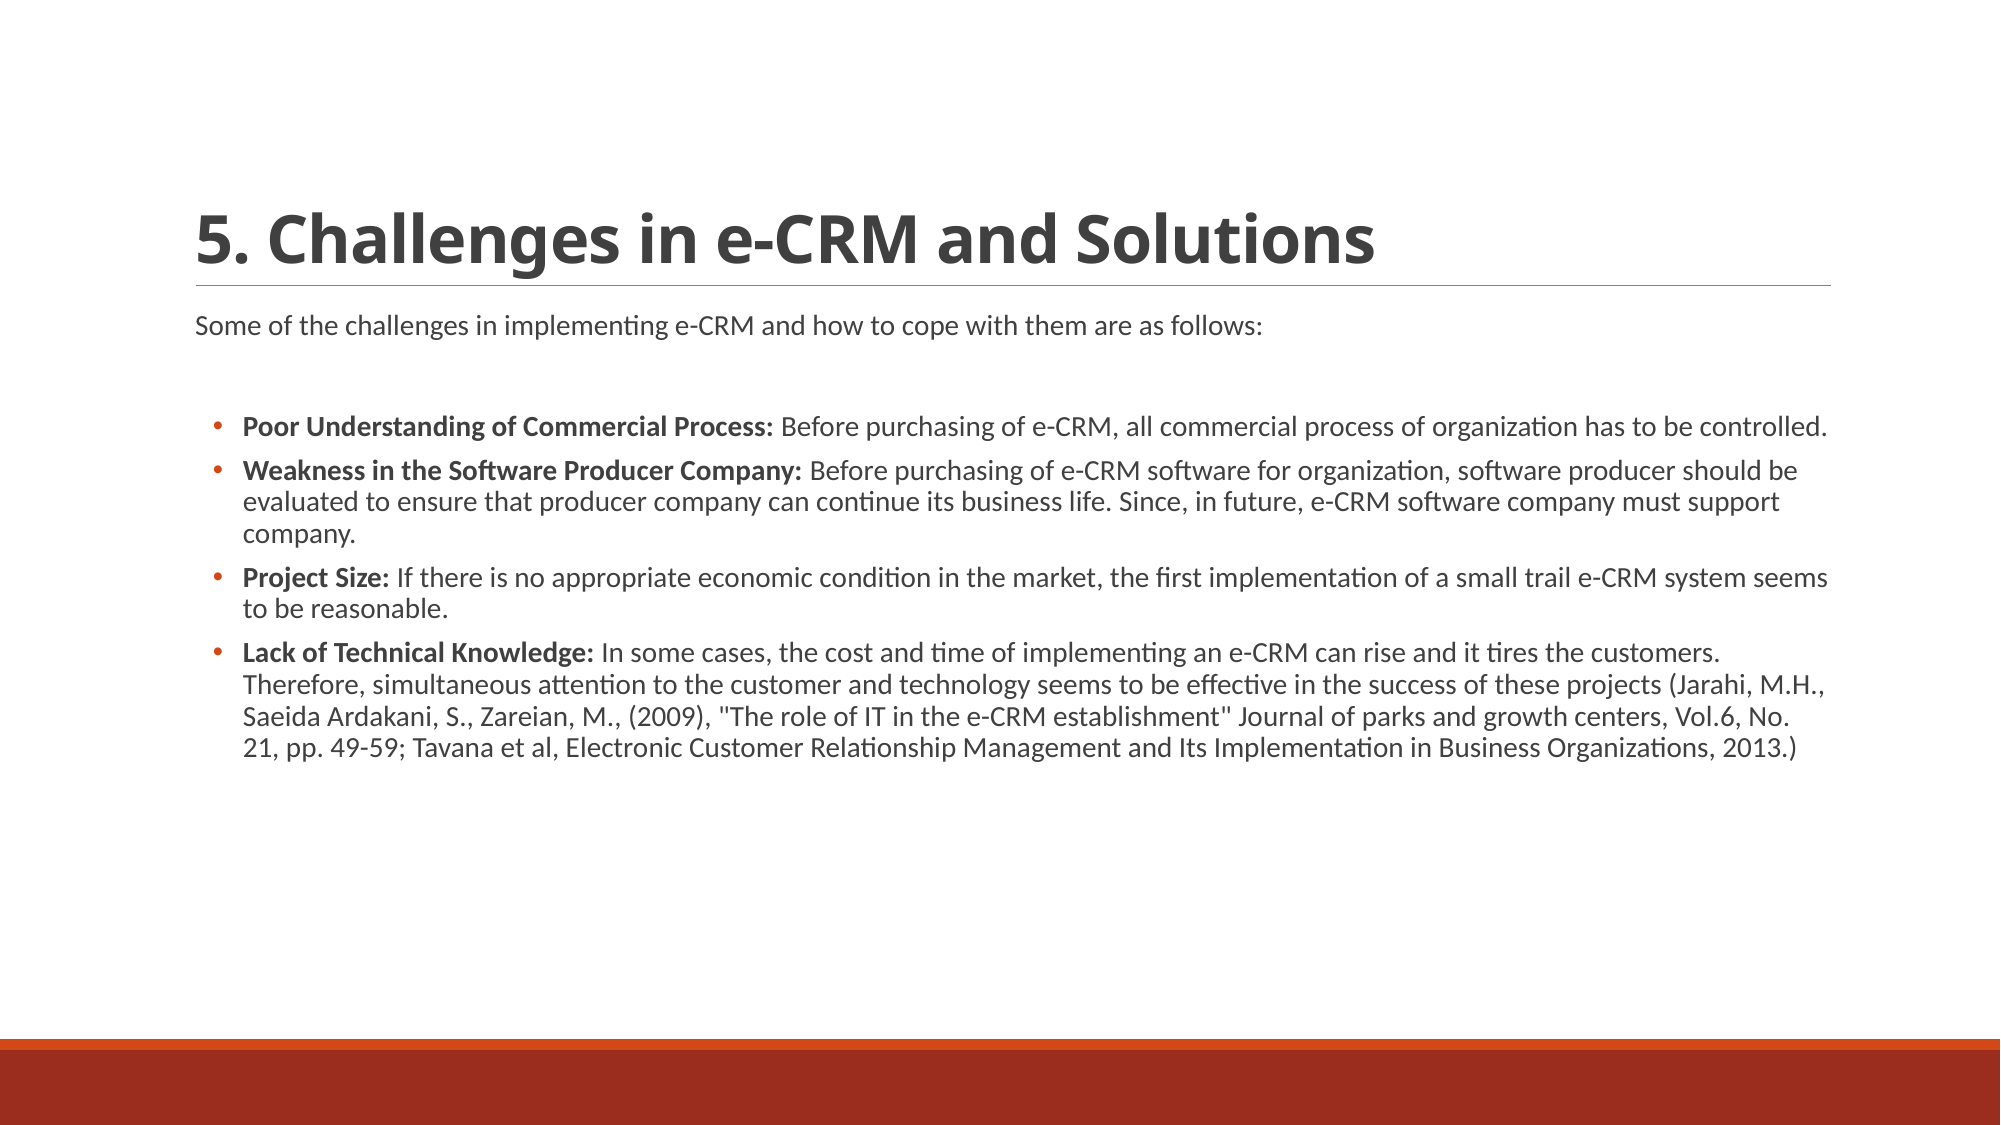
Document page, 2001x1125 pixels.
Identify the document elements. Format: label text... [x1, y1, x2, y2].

title 5. Challenges in e-CRM and Solutions [180, 47, 1830, 285]
list Some of the challenges in implementing e-CRM and how to cope with them are as follows: Poor Understanding of Commercial Process: Before purchasing of e-CRM, all commercial process of organization has to be controlled. Weakness in the Software Producer Company: Before purchasing of e-CRM software for organization, software producer should be evaluated to ensure that producer company can continue its business life. Since, in future, e-CRM software company must support company. Project Size: If there is no appropriate economic condition in the market, the first implementation of a small trail e-CRM system seems to be reasonable. Lack of Technical Knowledge: In some cases, the cost and time of implementing an e-CRM can rise and it tires the customers. Therefore, simultaneous attention to the customer and technology seems to be effective in the success of these projects (Jarahi, M.H., Saeida Ardakani, S., Zareian, M., (2009), "The role of IT in the e-CRM establishment" Journal of parks and growth centers, Vol.6, No. 21, pp. 49-59; Tavana et al, Electronic Customer Relationship Management and Its Implementation in Business Organizations, 2013.) [180, 302, 1830, 983]
